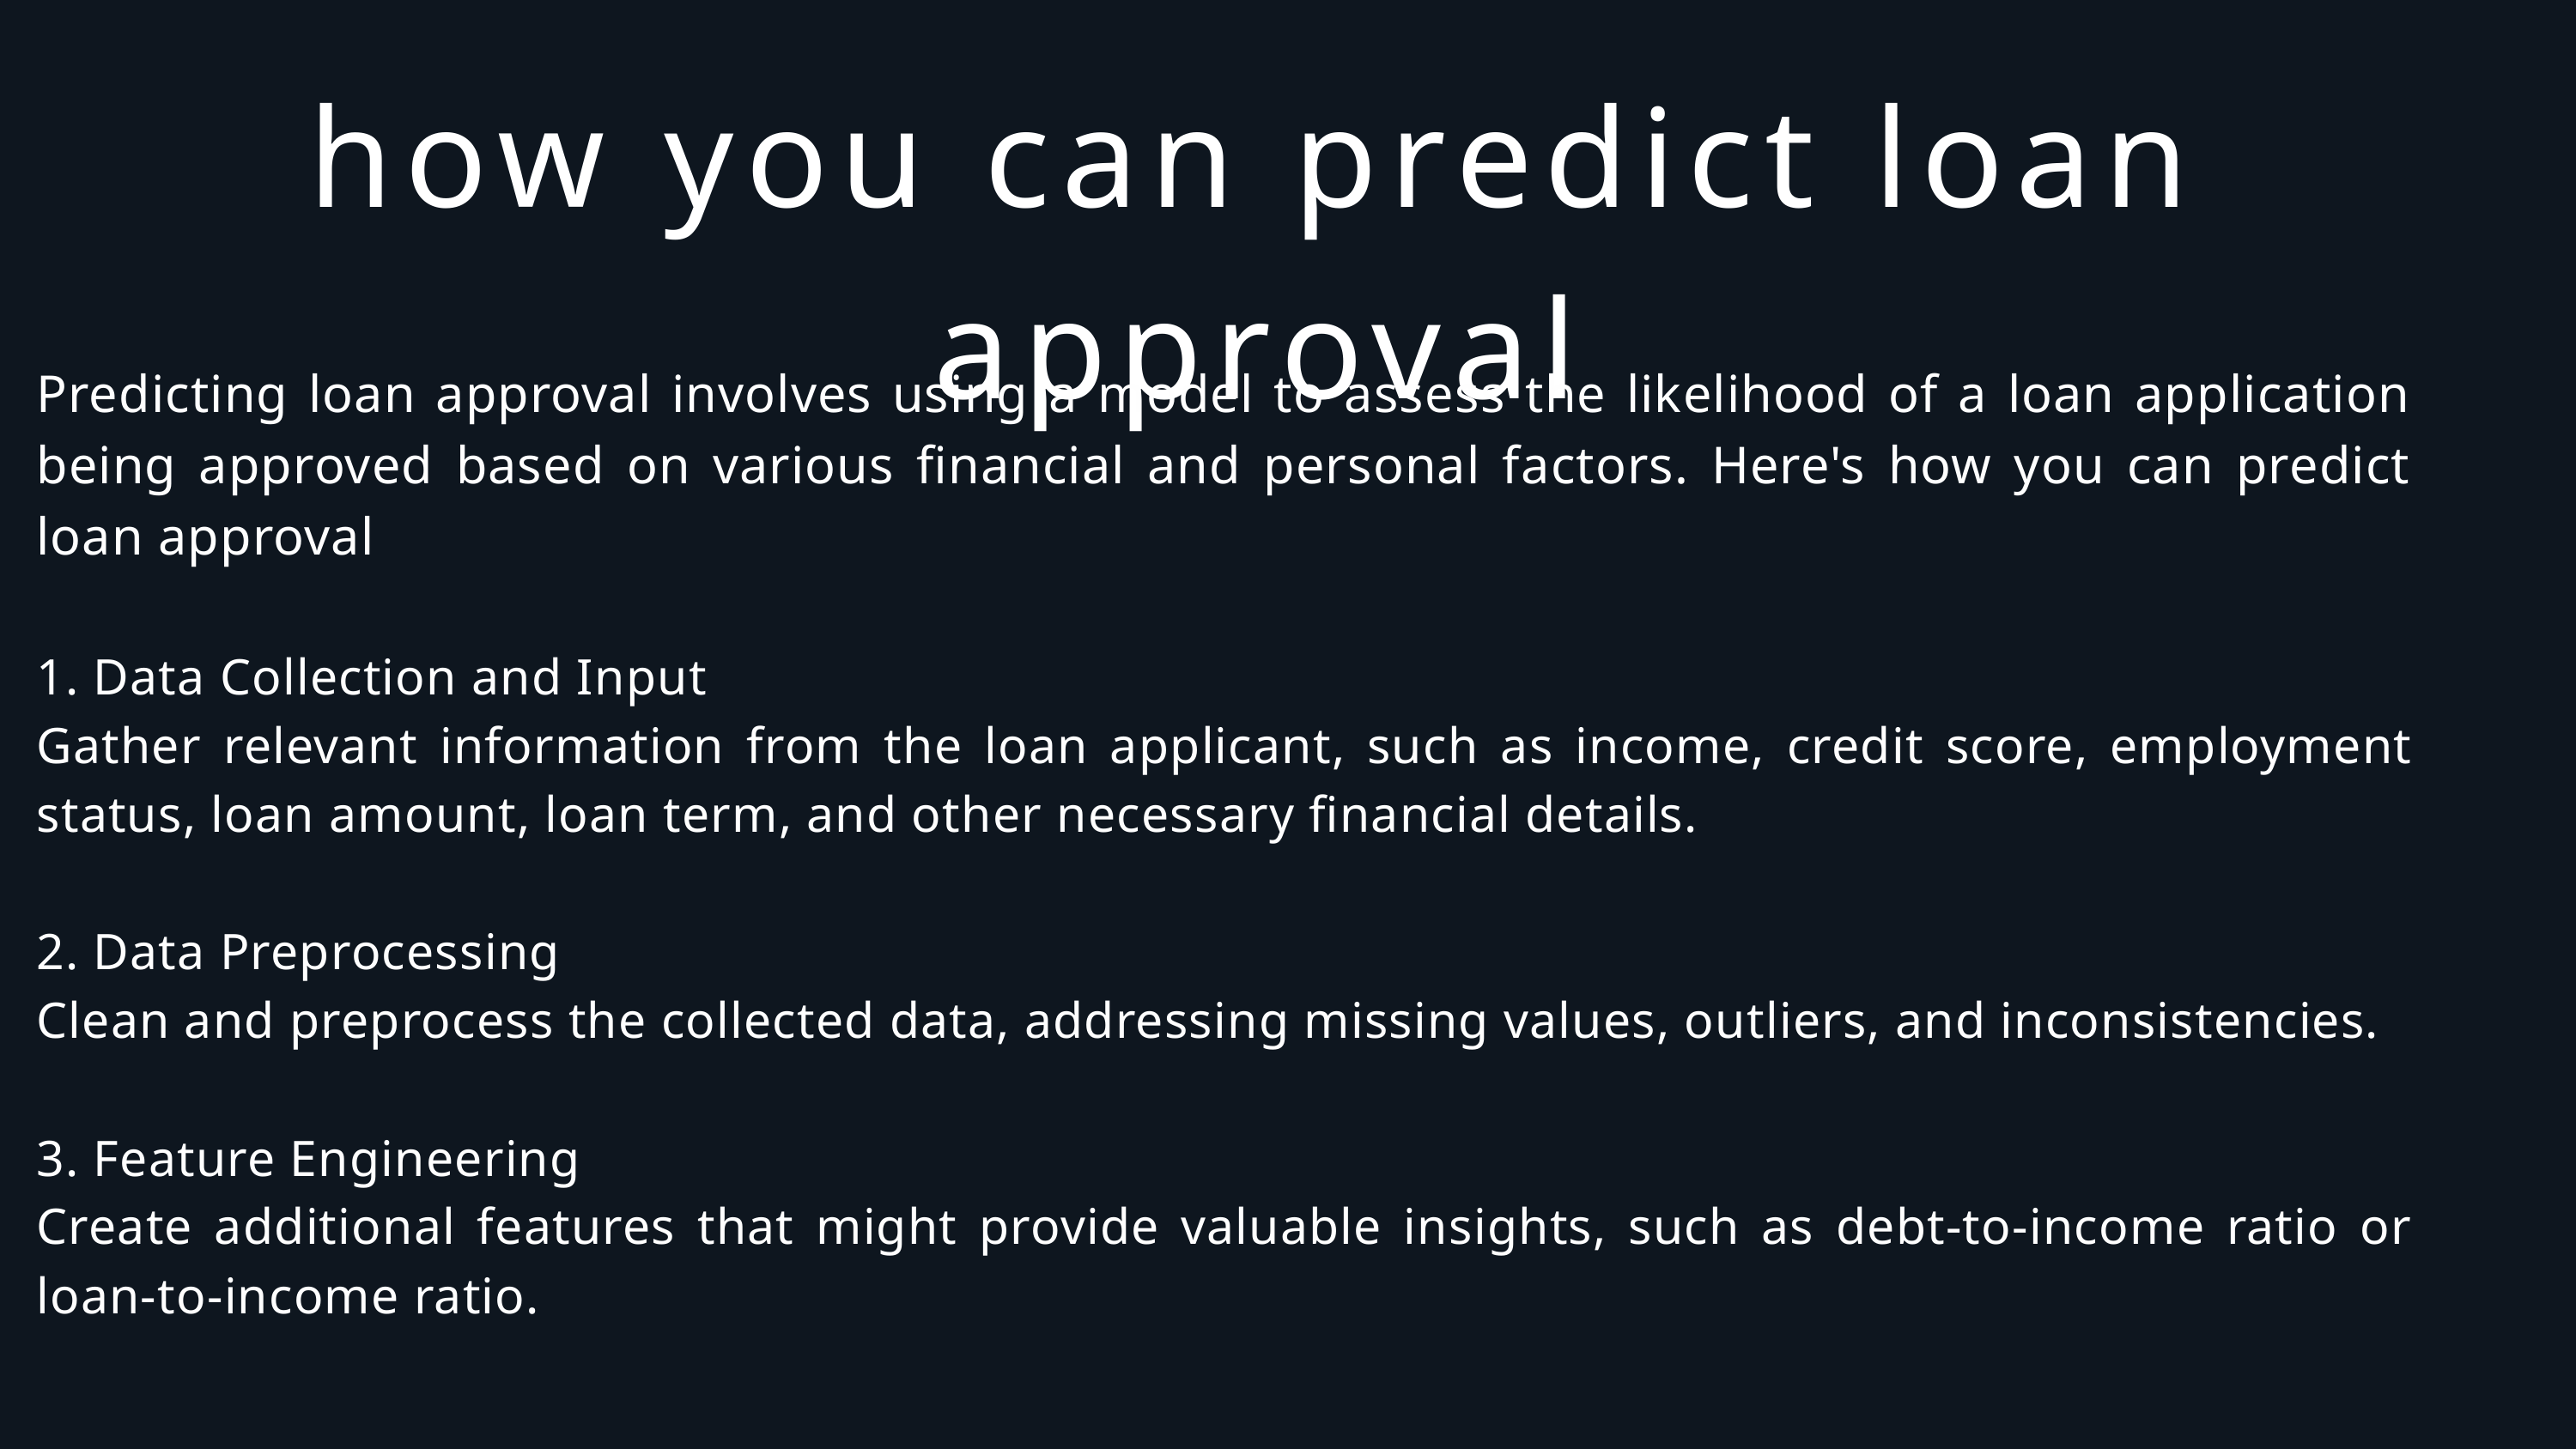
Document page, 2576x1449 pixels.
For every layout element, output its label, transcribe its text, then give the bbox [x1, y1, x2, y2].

text_box Predicting loan approval involves using a model to assess the likelihood of a loan application being approved based on various financial and personal factors. Here's how you can predict loan approval 1. Data Collection and Input Gather relevant information from the loan applicant, such as income, credit score, employment status, loan amount, loan term, and other necessary financial details. 2. Data Preprocessing Clean and preprocess the collected data, addressing missing values, outliers, and inconsistencies. 3. Feature Engineering Create additional features that might provide valuable insights, such as debt-to-income ratio or loan-to-income ratio. [36, 279, 2416, 1390]
text_box how you can predict loan approval [96, 43, 2416, 279]
